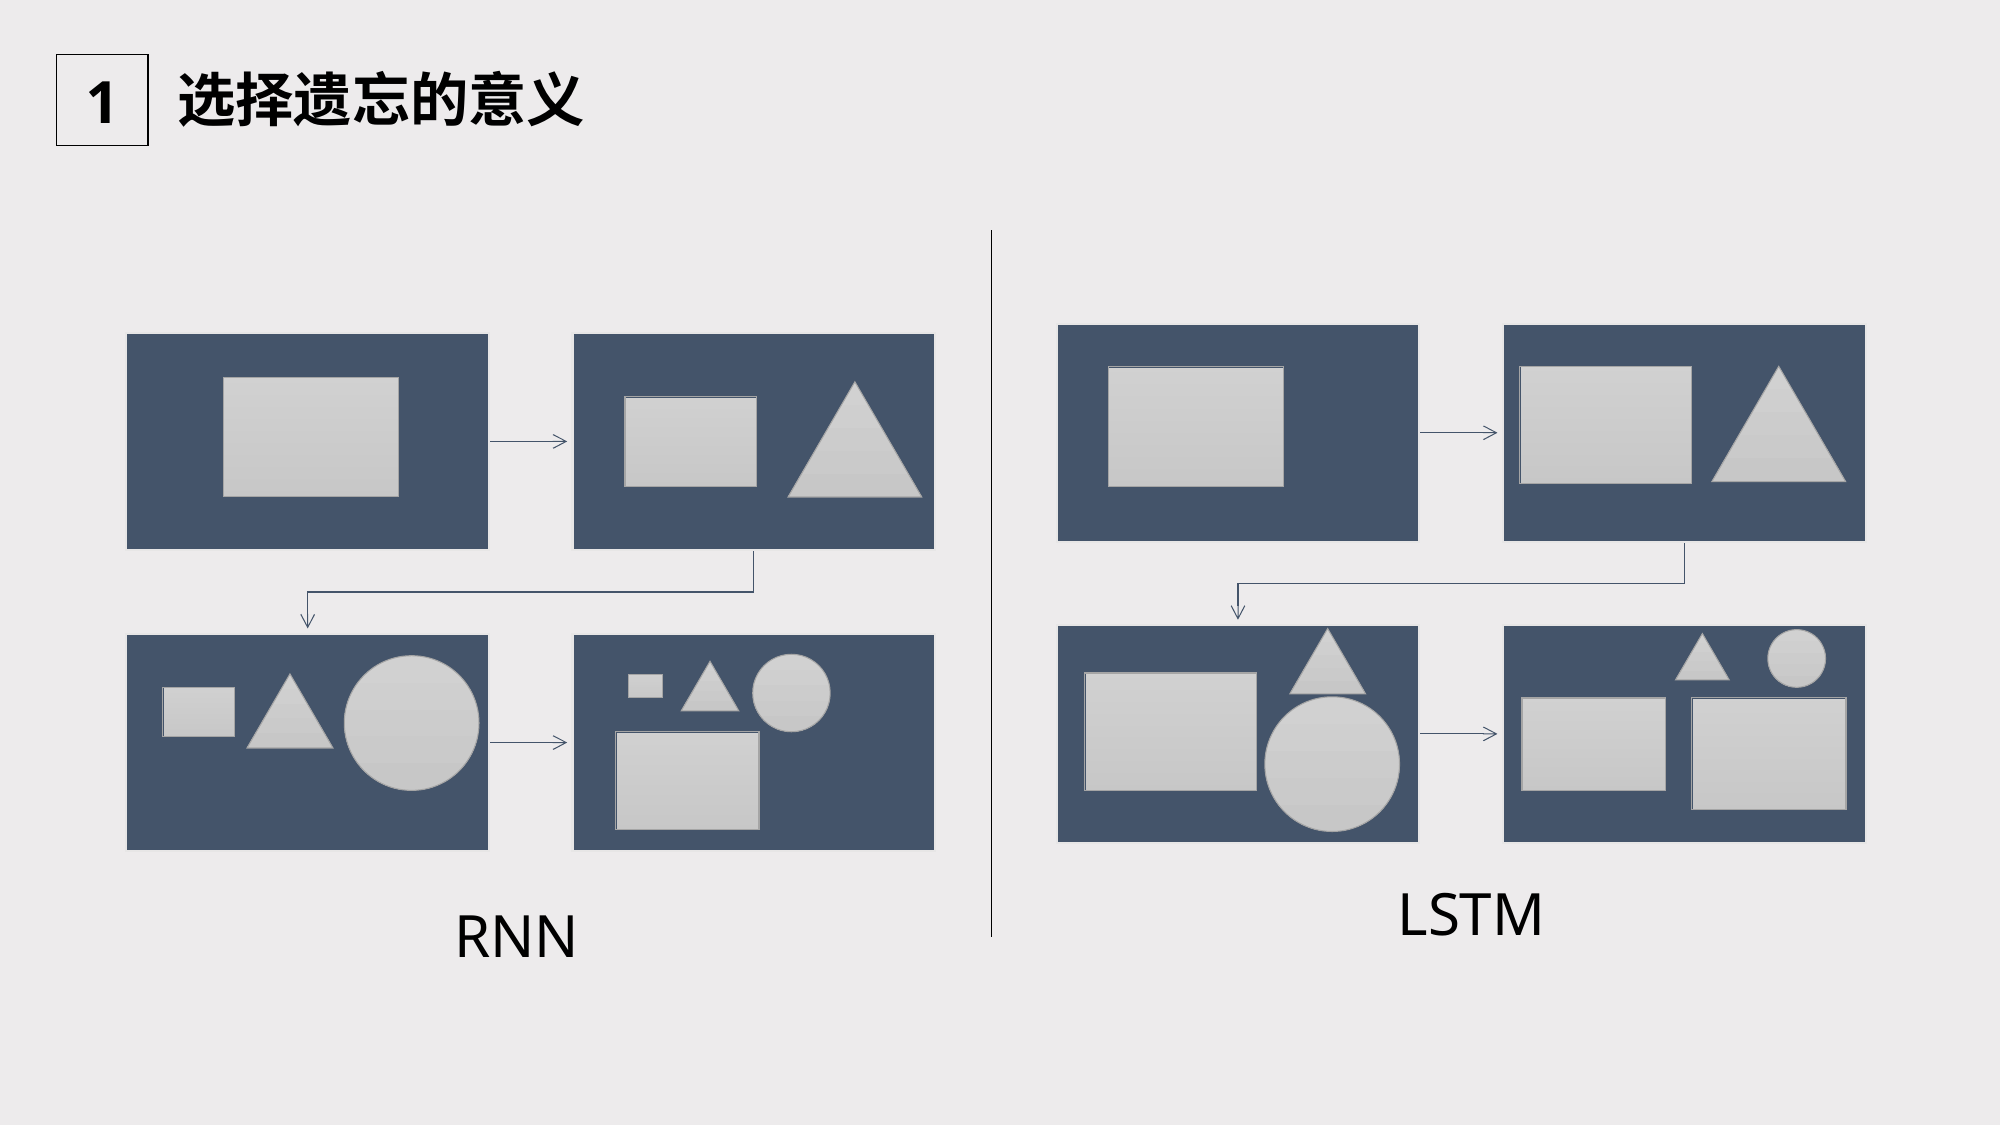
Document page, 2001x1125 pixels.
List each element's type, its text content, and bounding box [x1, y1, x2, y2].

text_box 1 [55, 53, 149, 147]
text_box RNN [439, 900, 595, 977]
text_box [125, 284, 936, 900]
text_box 选择遗忘的意义 [162, 55, 871, 141]
text_box LSTM [1382, 892, 1561, 955]
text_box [1056, 275, 1866, 892]
